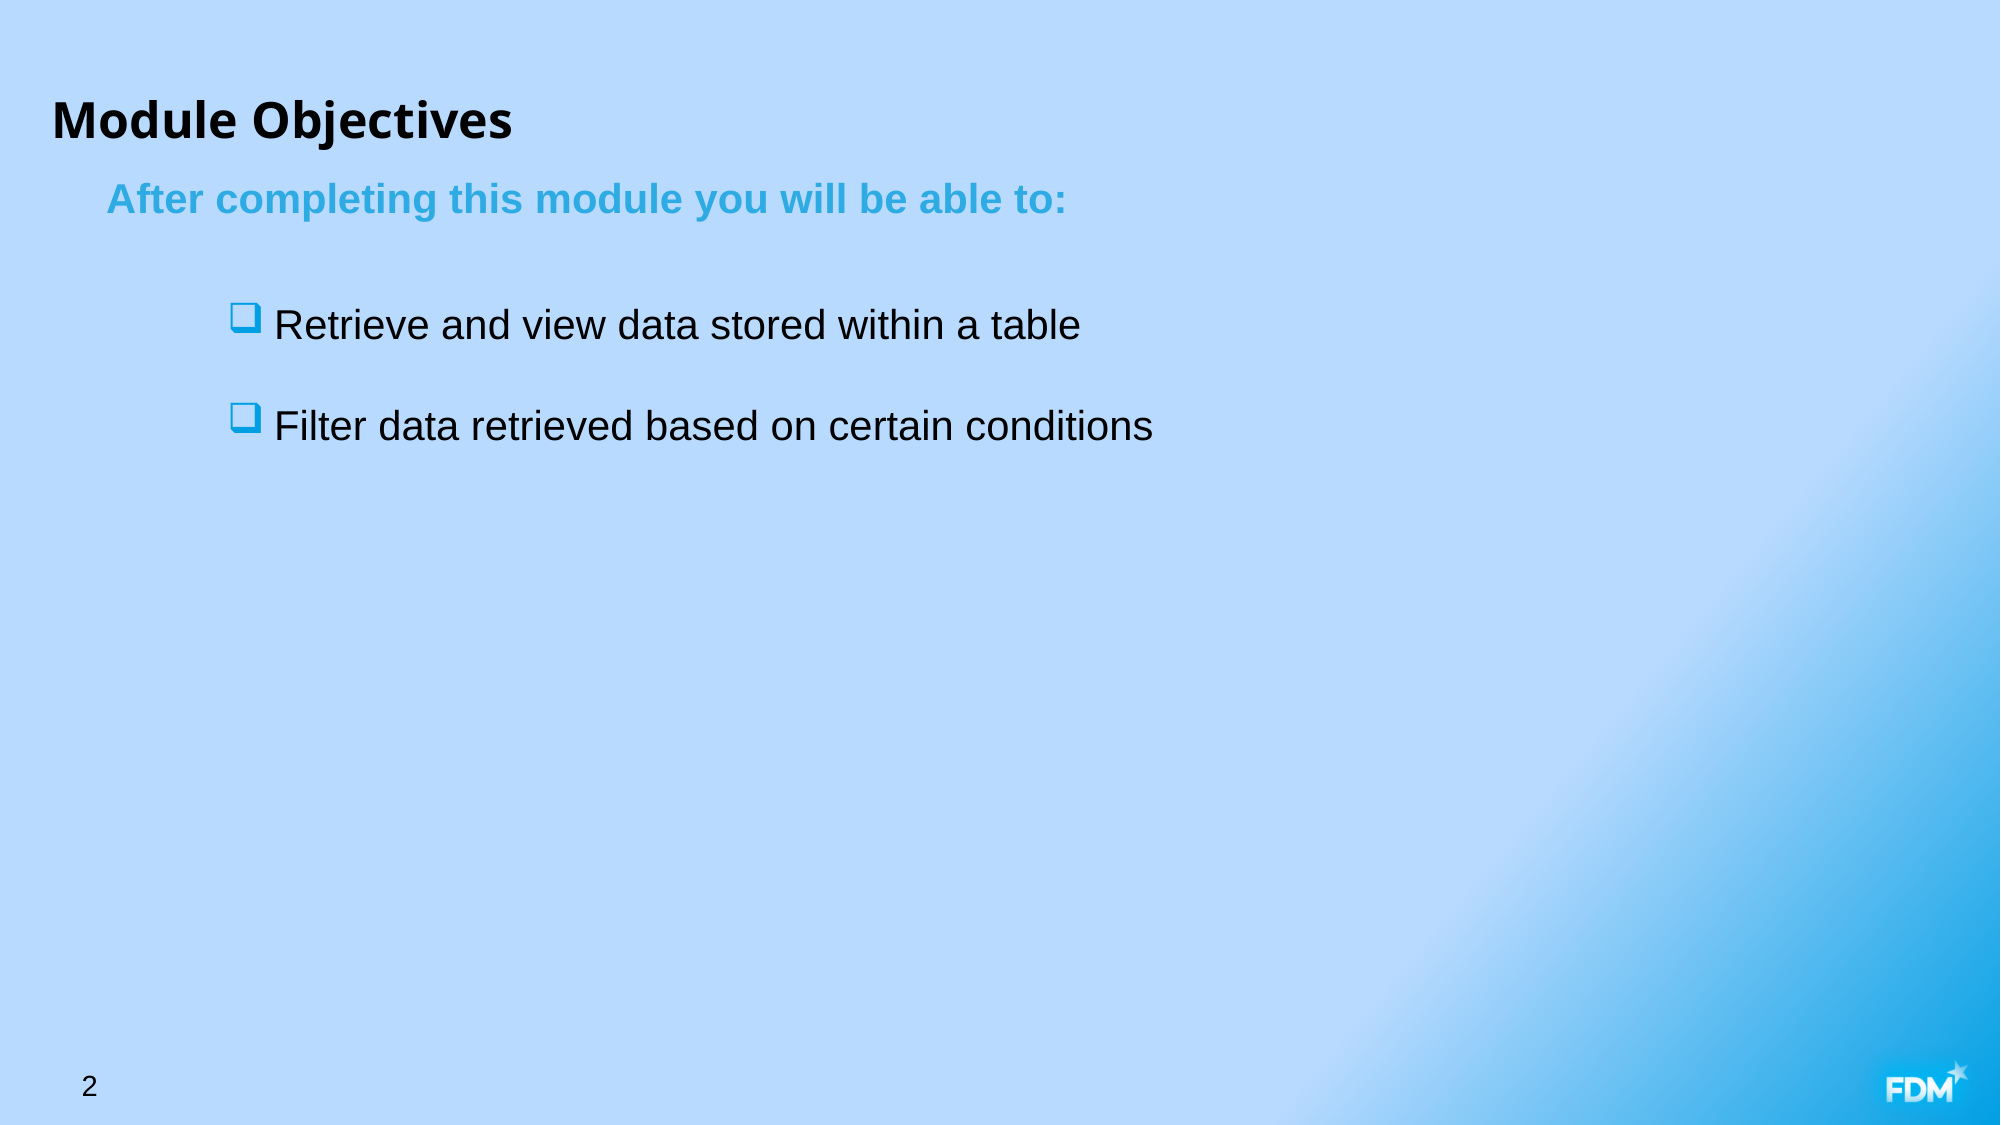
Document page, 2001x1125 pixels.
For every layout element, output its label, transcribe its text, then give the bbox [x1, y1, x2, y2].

slide_number 2 [66, 1060, 534, 1110]
text_box After completing this module you will be able to: [94, 160, 1916, 234]
text_box Module Objectives [39, 76, 1879, 159]
text_box Retrieve and view data stored within a table Filter data retrieved based on certain conditions [212, 290, 1213, 456]
picture [1858, 1029, 2000, 1125]
